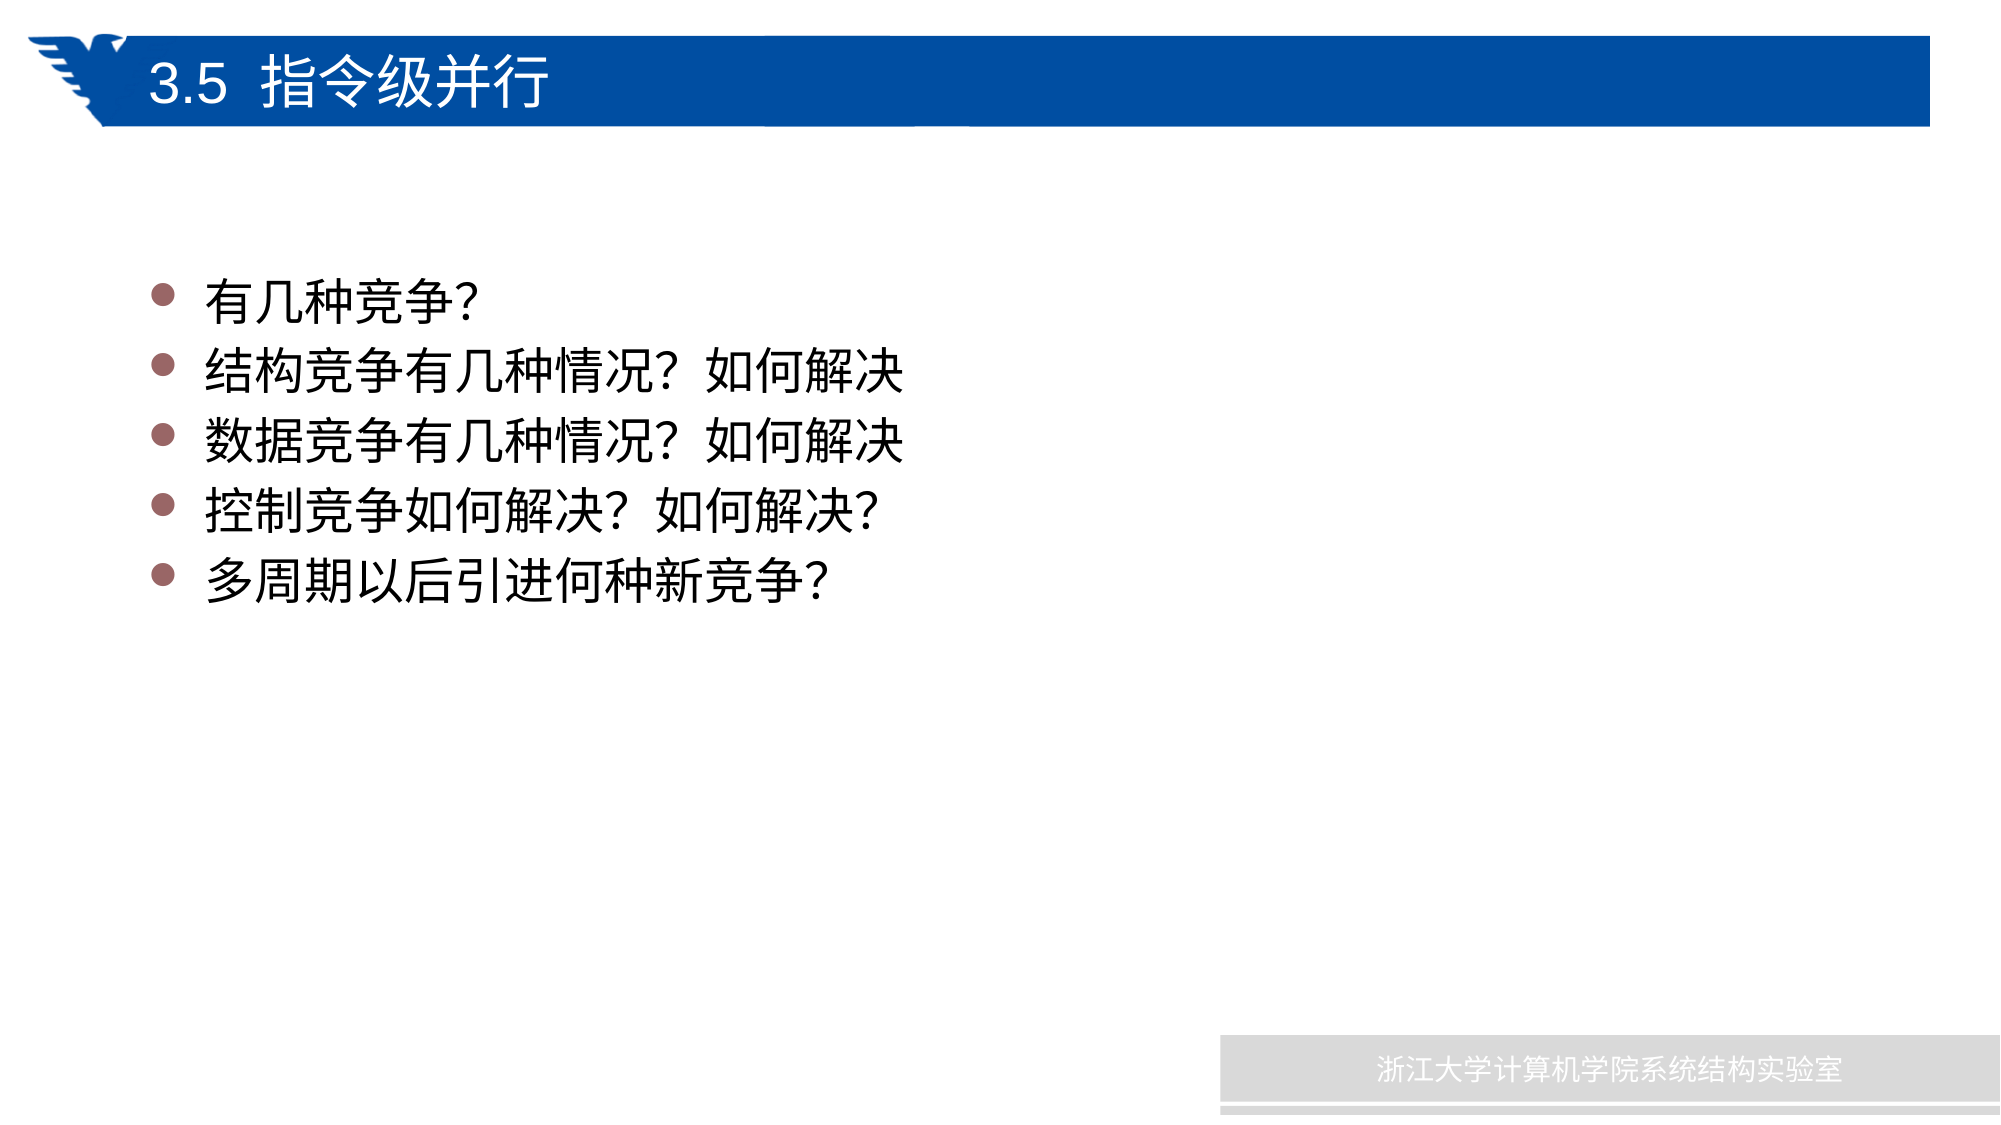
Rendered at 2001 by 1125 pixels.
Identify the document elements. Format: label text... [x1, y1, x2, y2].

picture [7, 19, 197, 127]
list 有几种竞争？ 结构竞争有几种情况？如何解决 数据竞争有几种情况？如何解决 控制竞争如何解决？如何解决？ 多周期以后引进何种新竞争？ [133, 262, 1867, 988]
title 3.5 指令级并行 [133, 37, 1796, 188]
